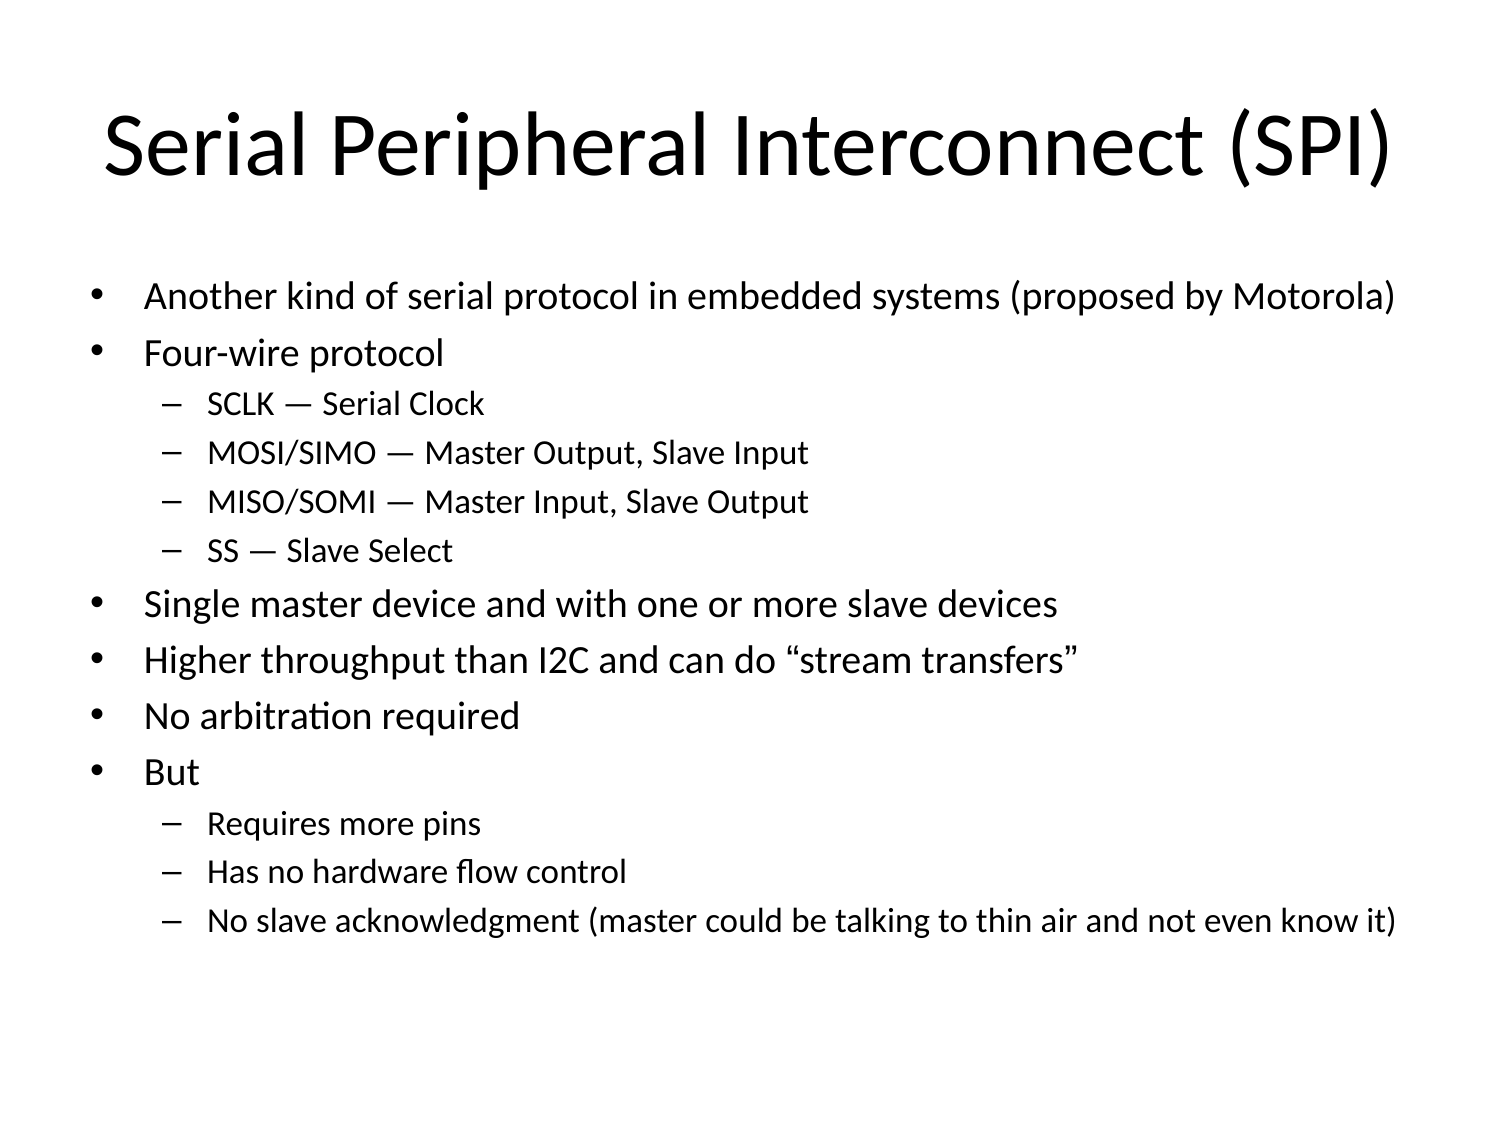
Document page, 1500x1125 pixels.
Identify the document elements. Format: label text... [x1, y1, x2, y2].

list Another kind of serial protocol in embedded systems (proposed by Motorola) Four-wire protocol SCLK — Serial Clock MOSI/SIMO — Master Output, Slave Input MISO/SOMI — Master Input, Slave Output SS — Slave Select Single master device and with one or more slave devices Higher throughput than I2C and can do “stream transfers” No arbitration required But Requires more pins Has no hardware flow control No slave acknowledgment (master could be talking to thin air and not even know it) [75, 262, 1425, 1005]
title Serial Peripheral Interconnect (SPI) [75, 45, 1425, 233]
